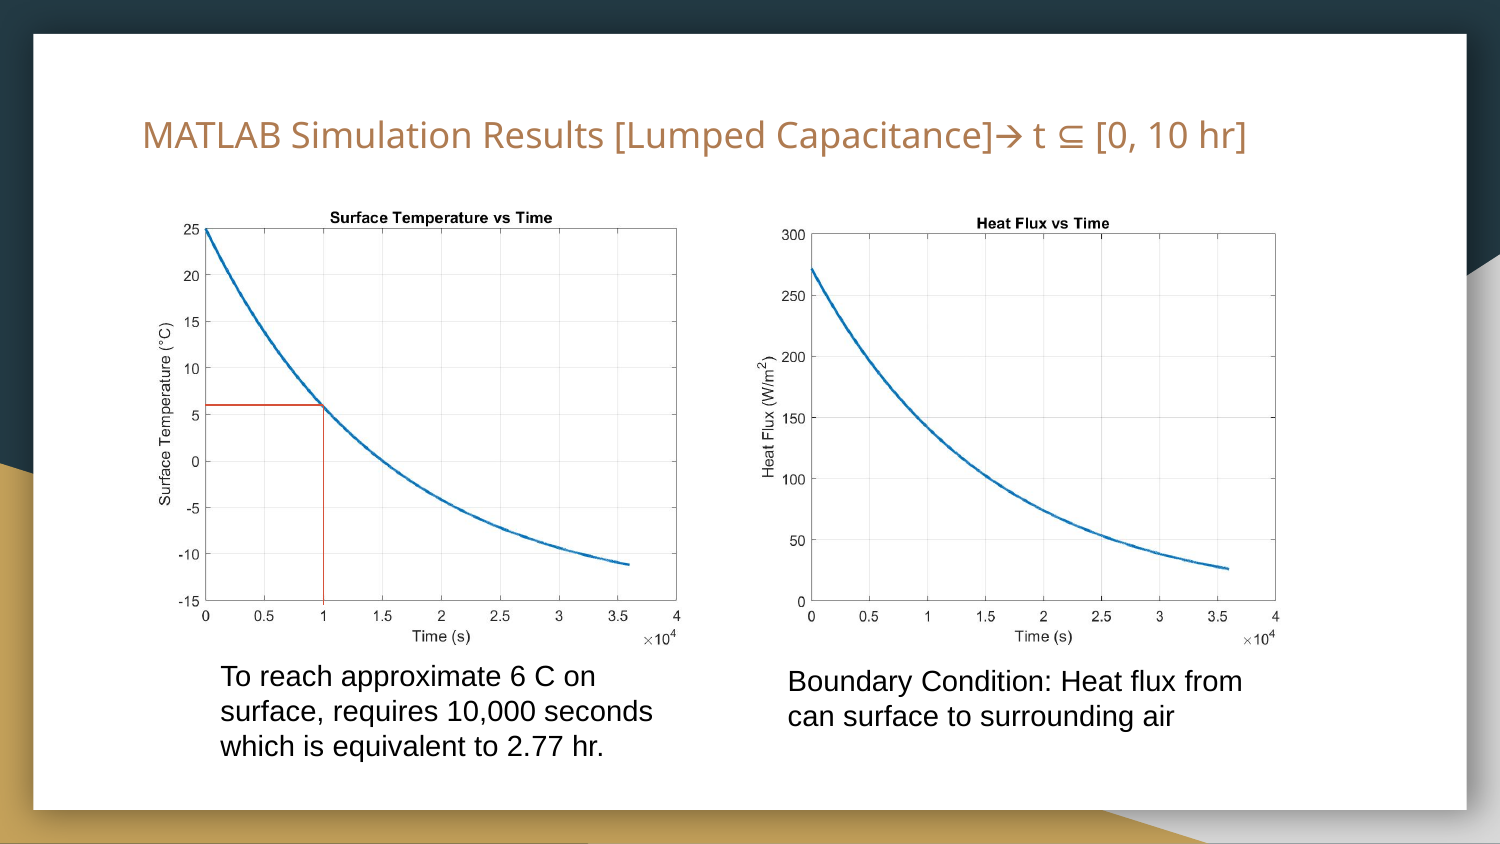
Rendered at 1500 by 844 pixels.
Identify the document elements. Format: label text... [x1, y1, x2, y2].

title MATLAB Simulation Results [Lumped Capacitance]🡪 t ⊆ [0, 10 hr] [126, 97, 1359, 181]
text_box To reach approximate 6 C on surface, requires 10,000 seconds which is equivalent to 2.77 hr. [205, 657, 684, 771]
picture [126, 194, 1333, 650]
text_box Boundary Condition: Heat flux from can surface to surrounding air [772, 658, 1293, 740]
